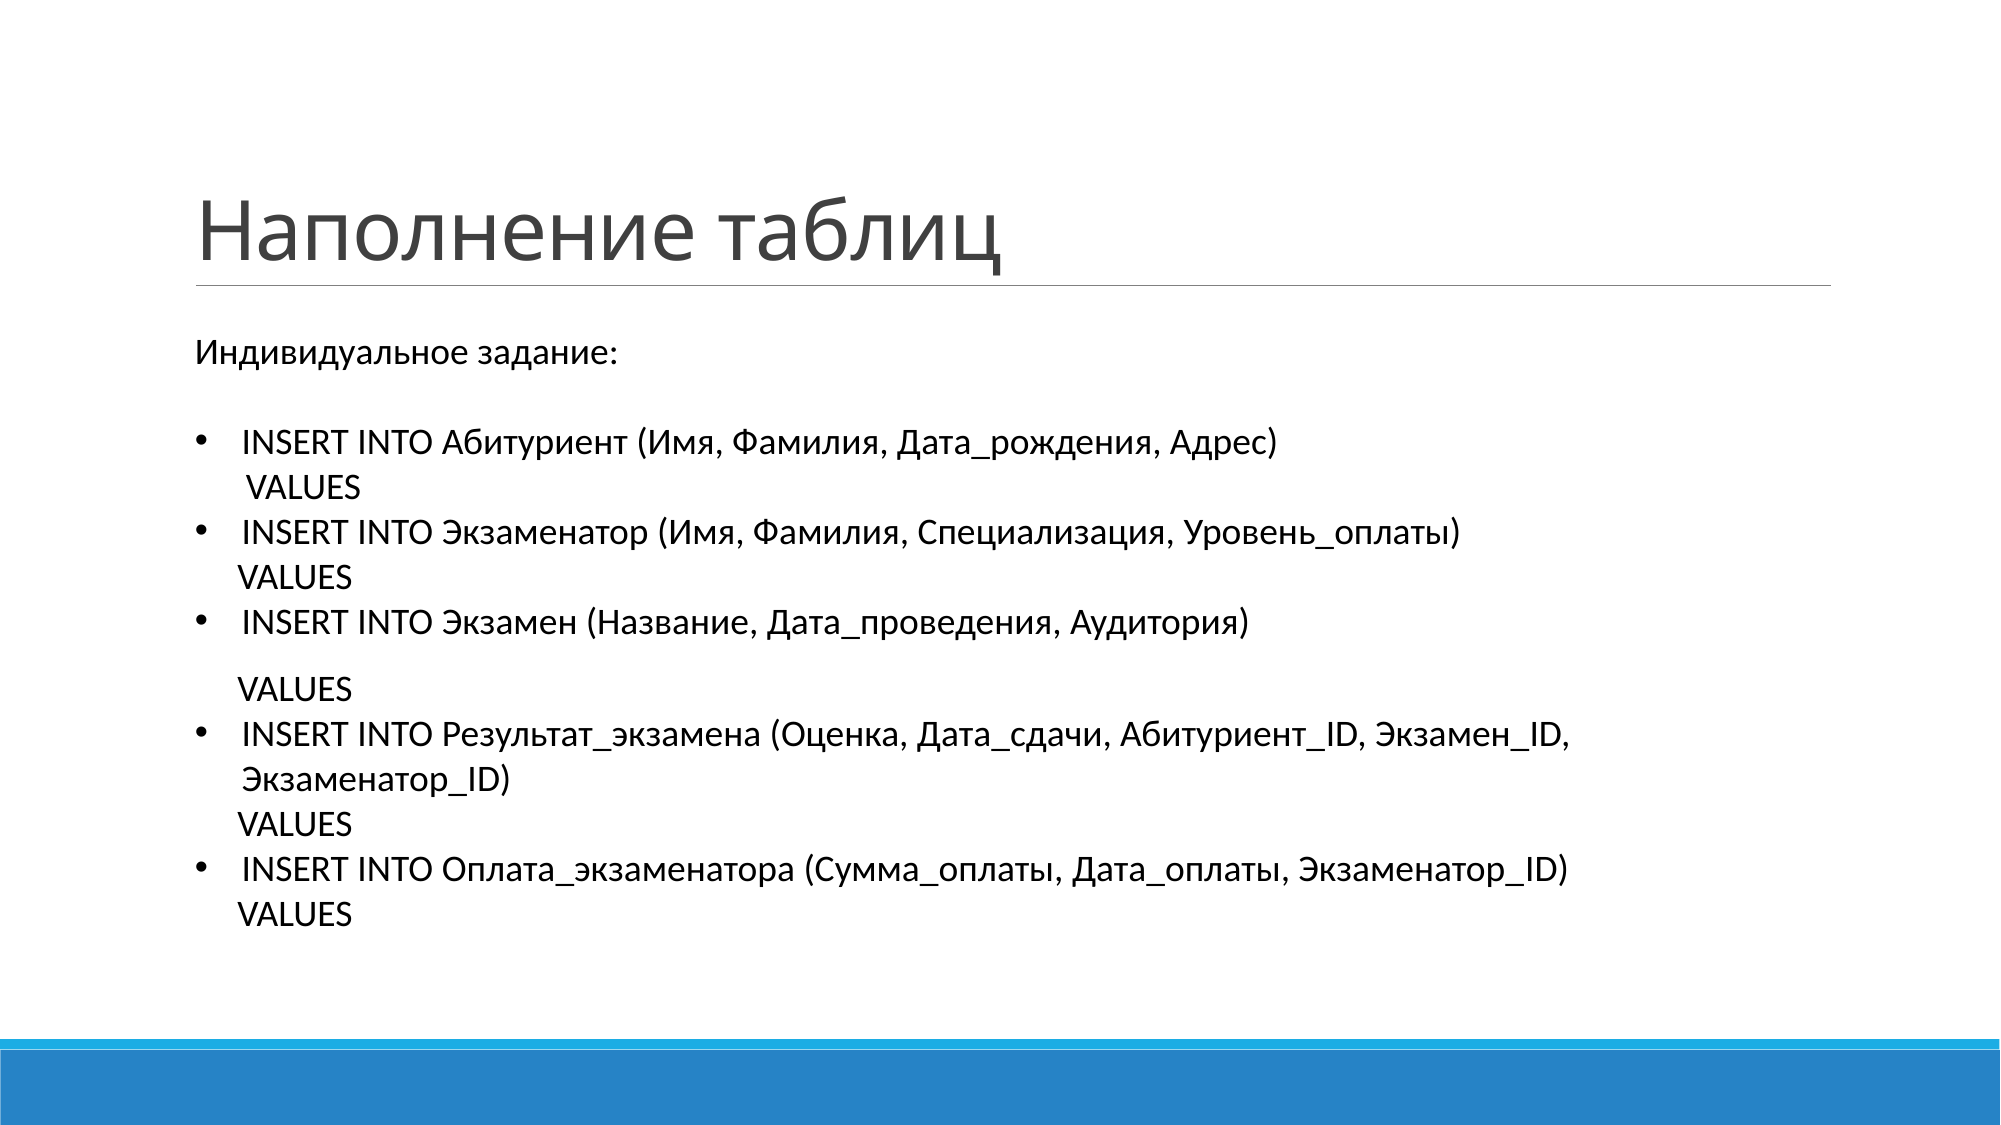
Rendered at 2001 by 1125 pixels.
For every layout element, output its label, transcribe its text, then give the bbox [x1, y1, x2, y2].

title Наполнение таблиц [180, 47, 1830, 285]
text_box Индивидуальное задание: INSERT INTO Абитуриент (Имя, Фамилия, Дата_рождения, Адрес) VALUES INSERT INTO Экзаменатор (Имя, Фамилия, Специализация, Уровень_оплаты) VALUES INSERT INTO Экзамен (Название, Дата_проведения, Аудитория) VALUES INSERT INTO Результат_экзамена (Оценка, Дата_сдачи, Абитуриент_ID, Экзамен_ID, Экзаменатор_ID) VALUES INSERT INTO Оплата_экзаменатора (Сумма_оплаты, Дата_оплаты, Экзаменатор_ID) VALUES [180, 319, 1652, 942]
